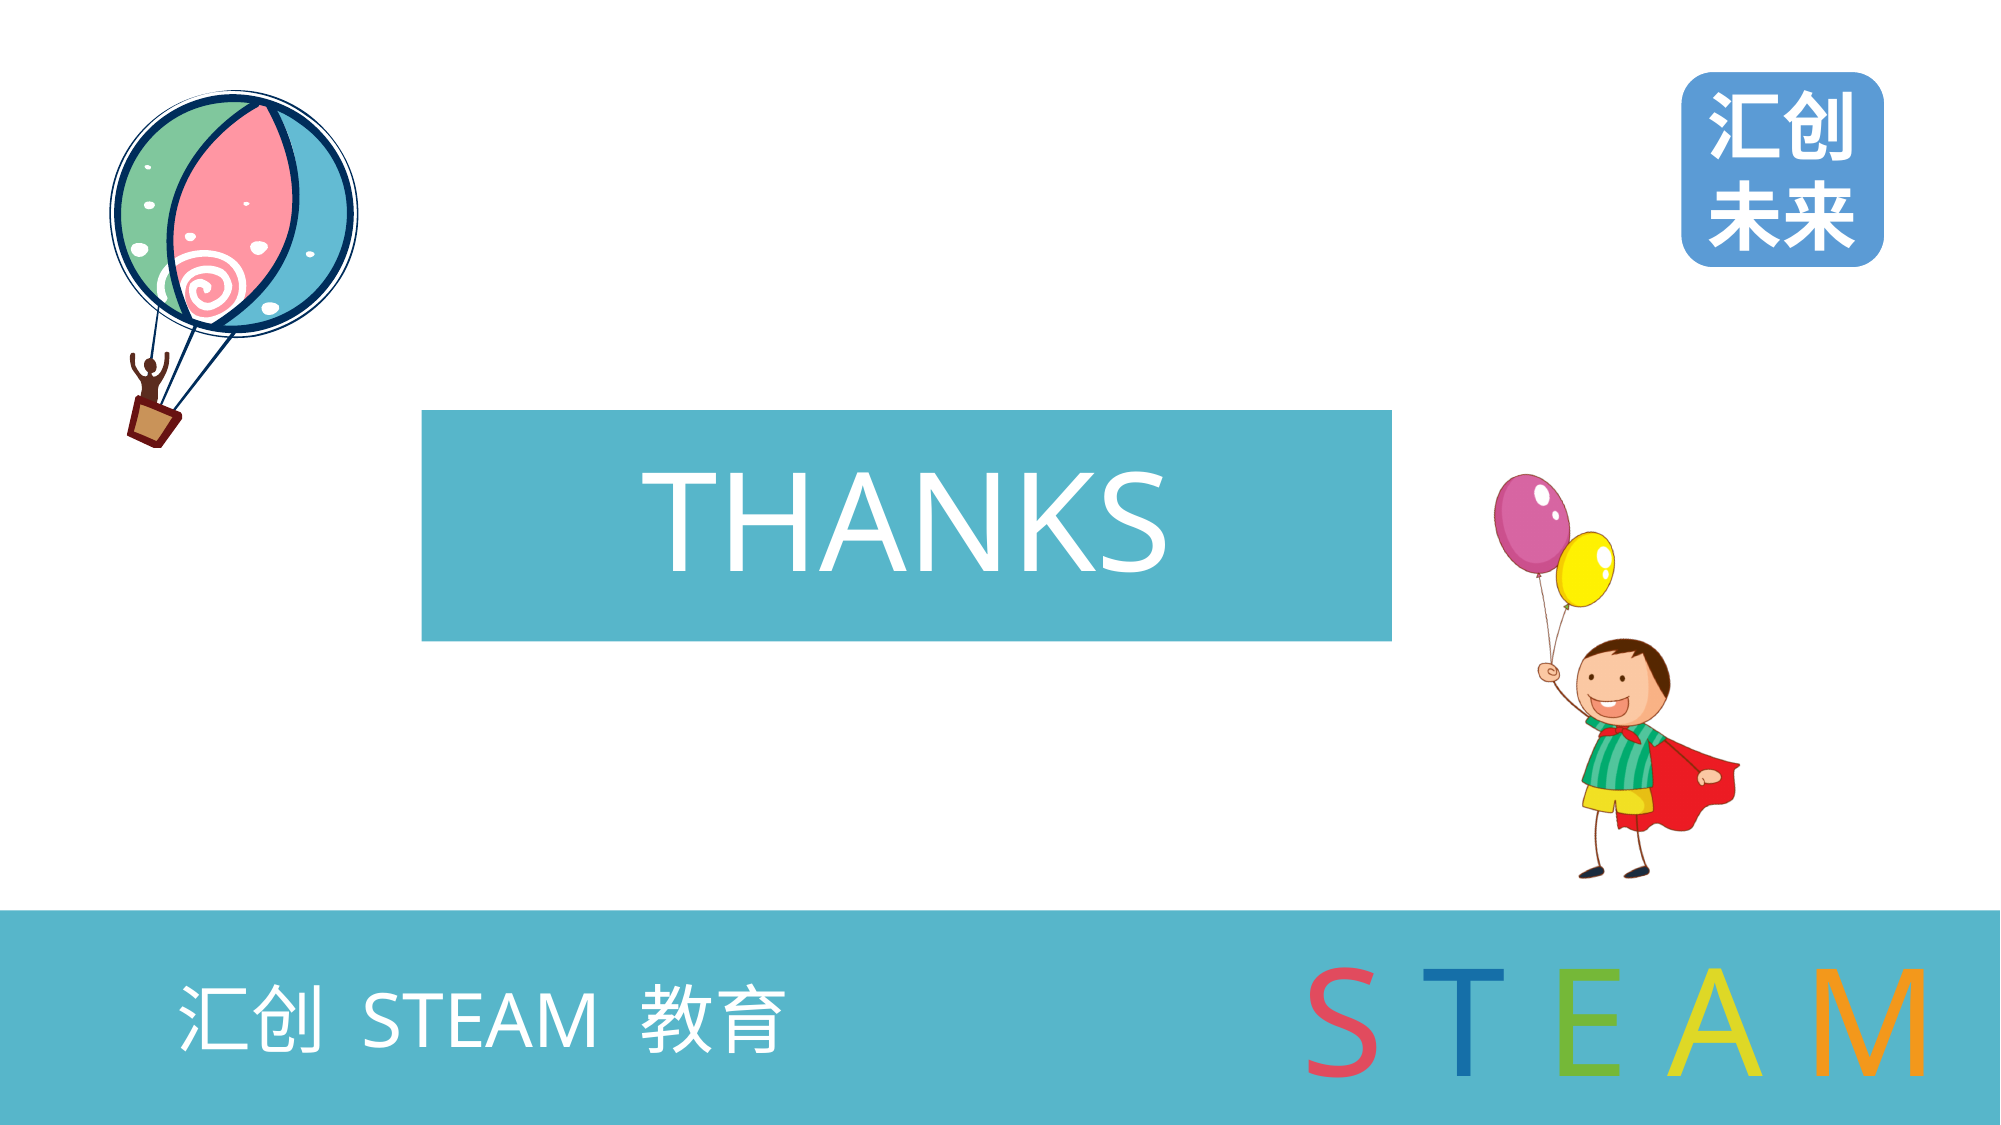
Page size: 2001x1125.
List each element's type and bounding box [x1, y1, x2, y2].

picture [1469, 439, 1761, 892]
